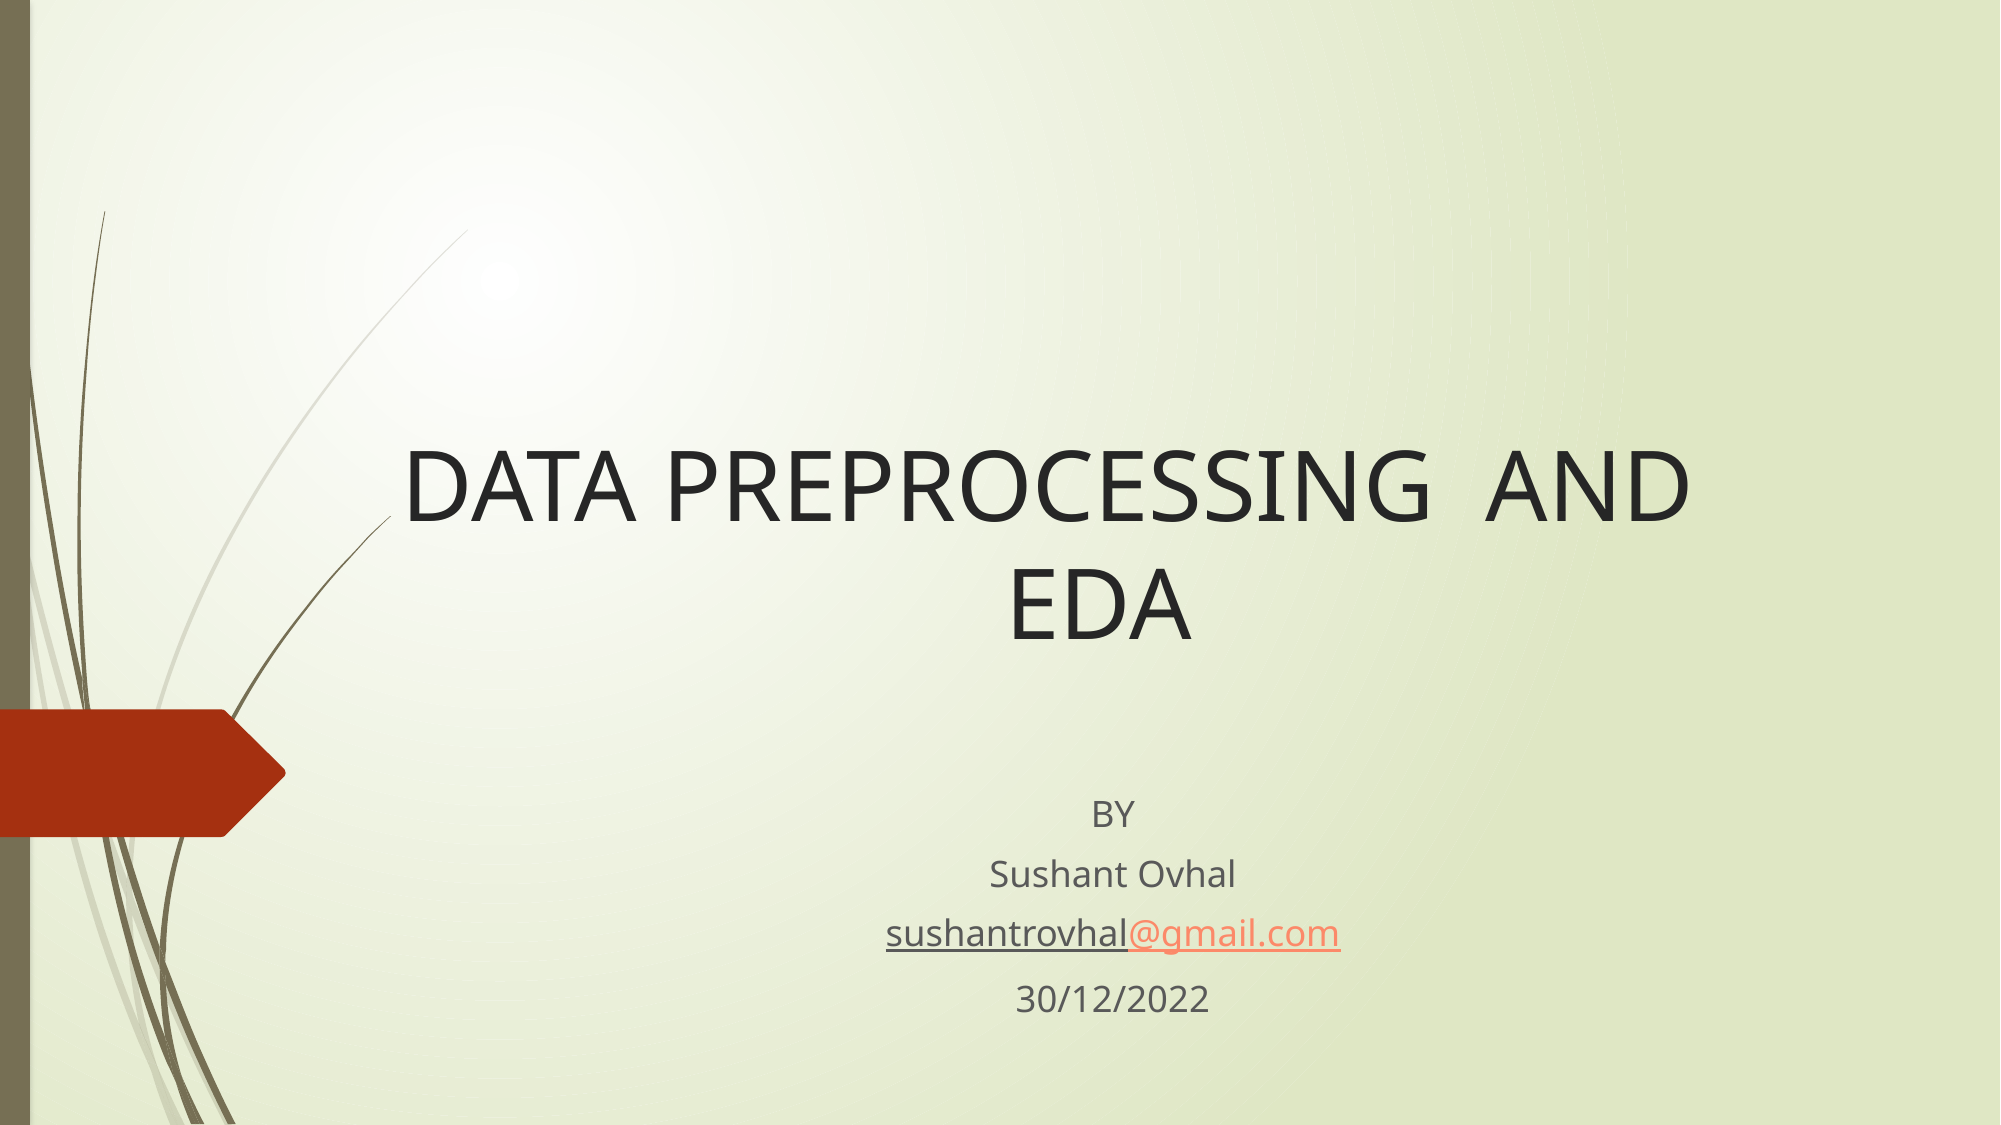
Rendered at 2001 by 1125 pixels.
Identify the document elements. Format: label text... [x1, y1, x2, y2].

title DATA PREPROCESSING AND EDA [367, 412, 1831, 784]
subtitle BY Sushant Ovhal sushantrovhal@gmail.com 30/12/2022 [381, 783, 1845, 1028]
